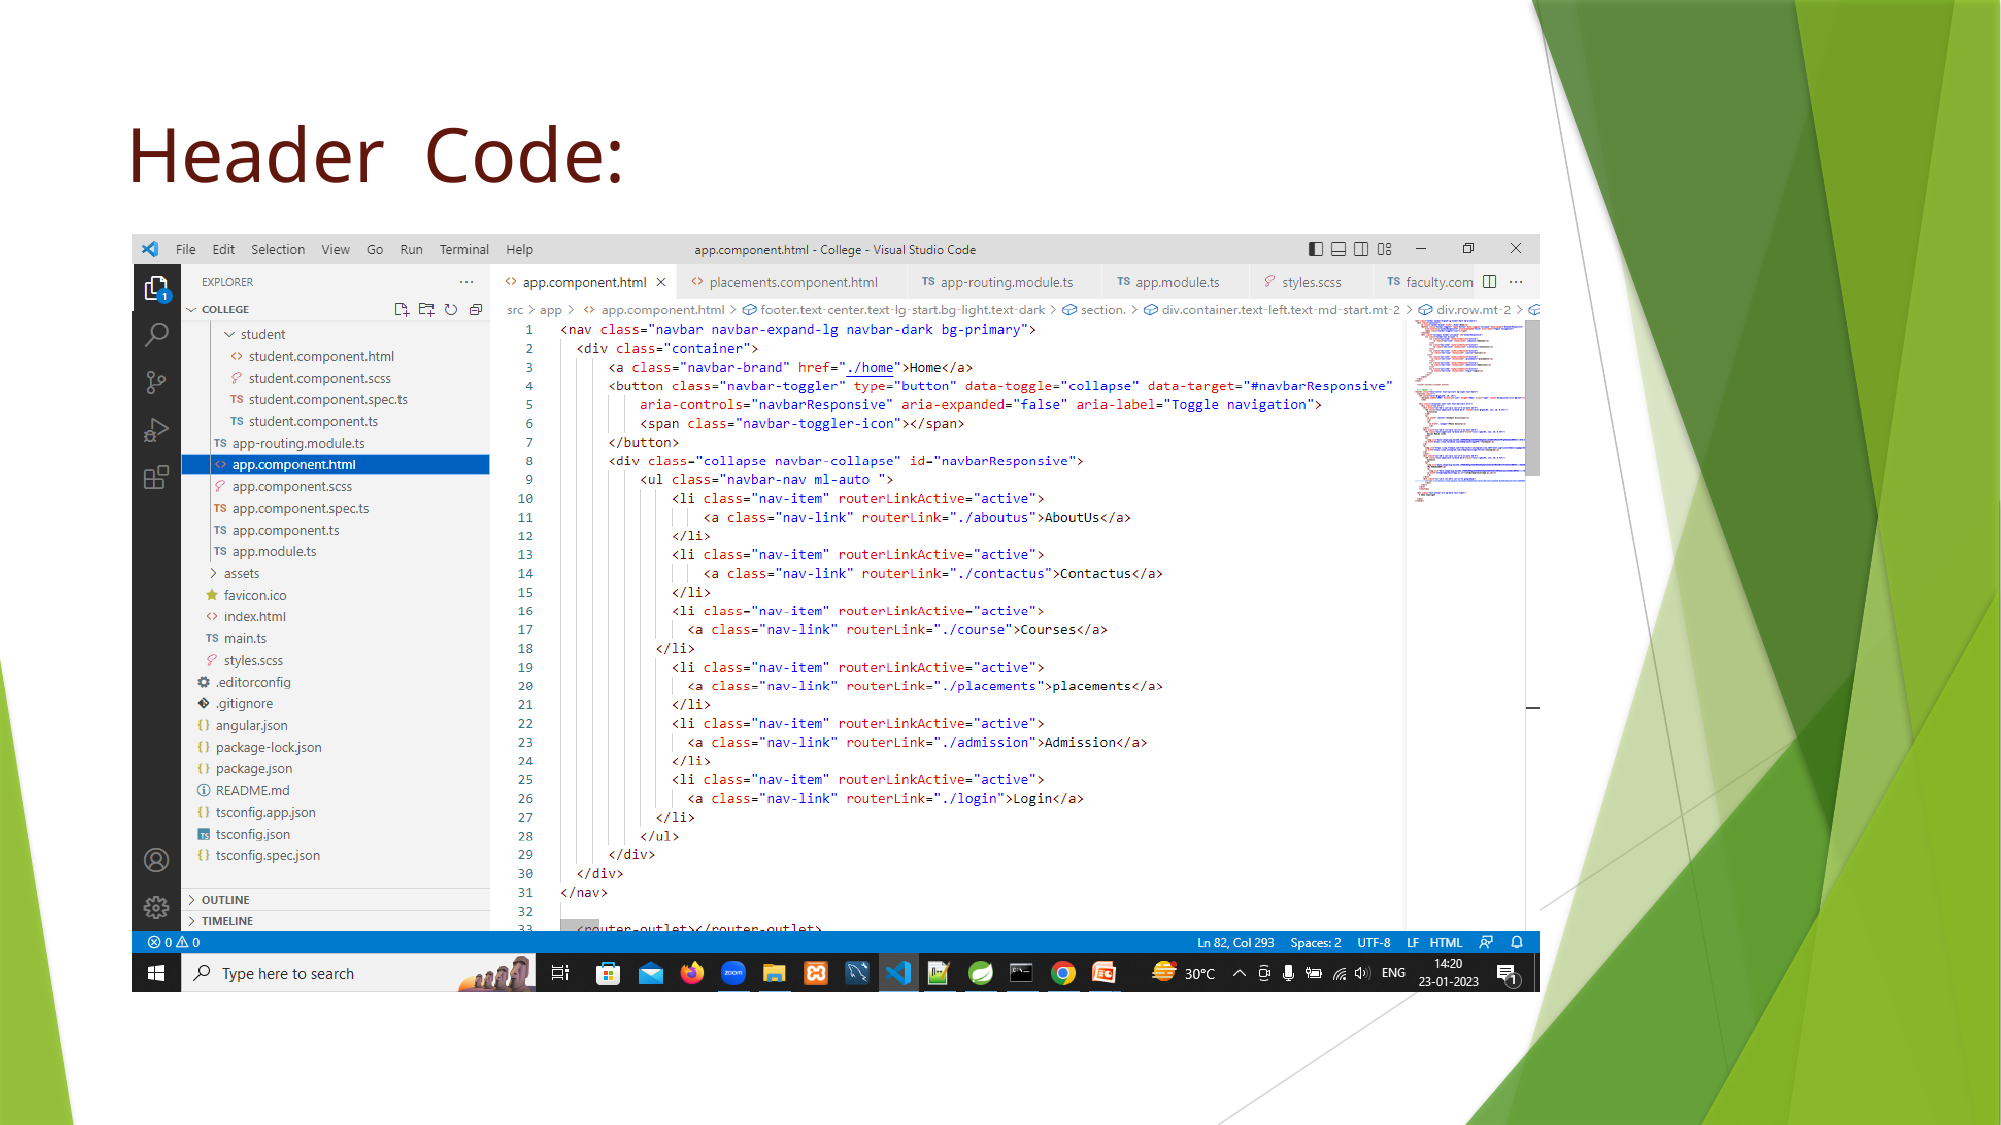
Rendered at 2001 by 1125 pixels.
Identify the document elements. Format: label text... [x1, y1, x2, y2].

title Header Code: [111, 99, 1522, 317]
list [132, 233, 1540, 992]
